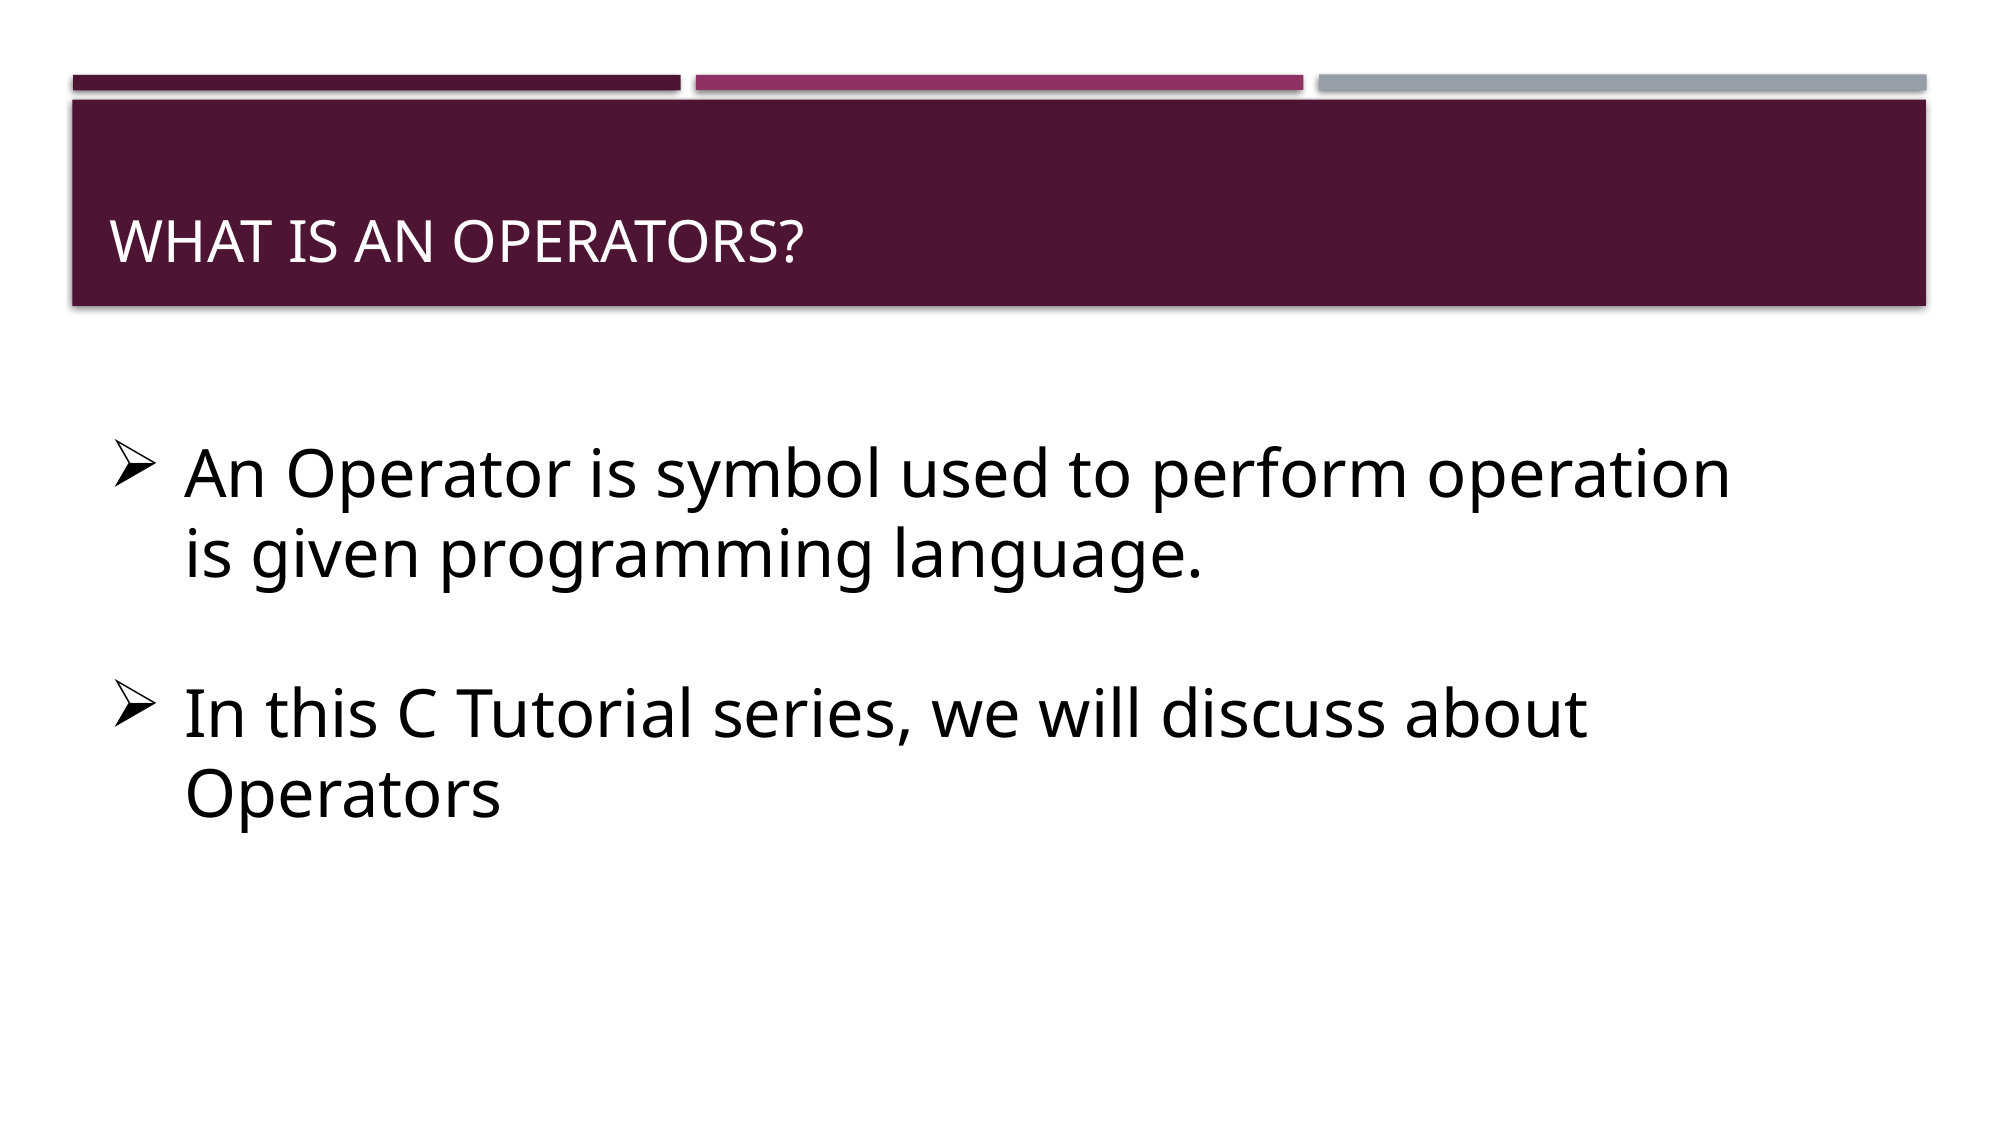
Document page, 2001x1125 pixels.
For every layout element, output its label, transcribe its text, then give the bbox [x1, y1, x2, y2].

text_box An Operator is symbol used to perform operation is given programming language. In this C Tutorial series, we will discuss about Operators [94, 423, 1783, 839]
title What is an operators? [94, 119, 1904, 282]
